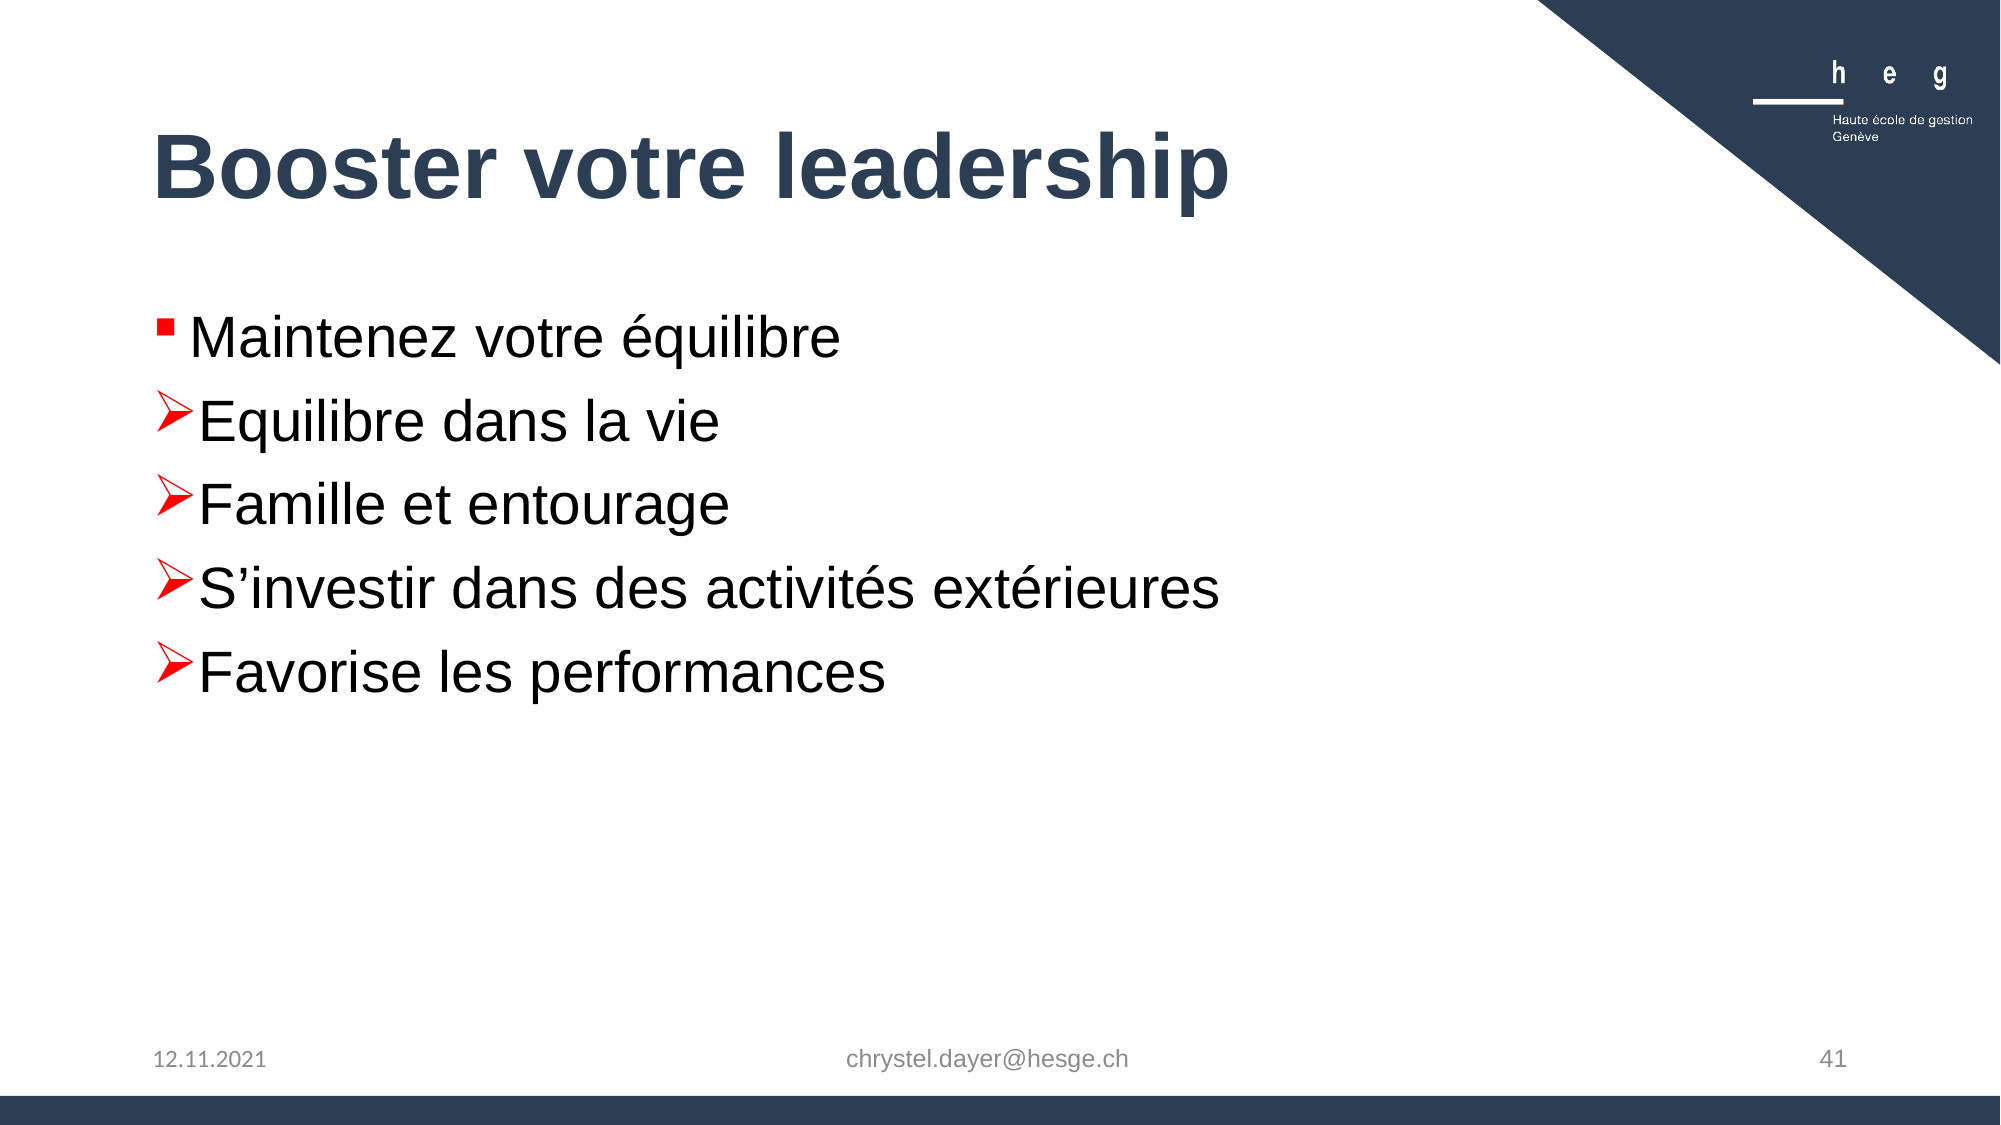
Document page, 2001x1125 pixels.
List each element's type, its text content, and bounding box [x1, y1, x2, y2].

footer chrystel.dayer@hesge.ch [650, 1027, 1326, 1088]
slide_number 41 [1412, 1027, 1863, 1088]
title Booster votre leadership [137, 59, 1600, 278]
list Maintenez votre équilibre Equilibre dans la vie Famille et entourage S’investir dans des activités extérieures Favorise les performances [137, 299, 1863, 977]
picture [1753, 60, 1972, 141]
